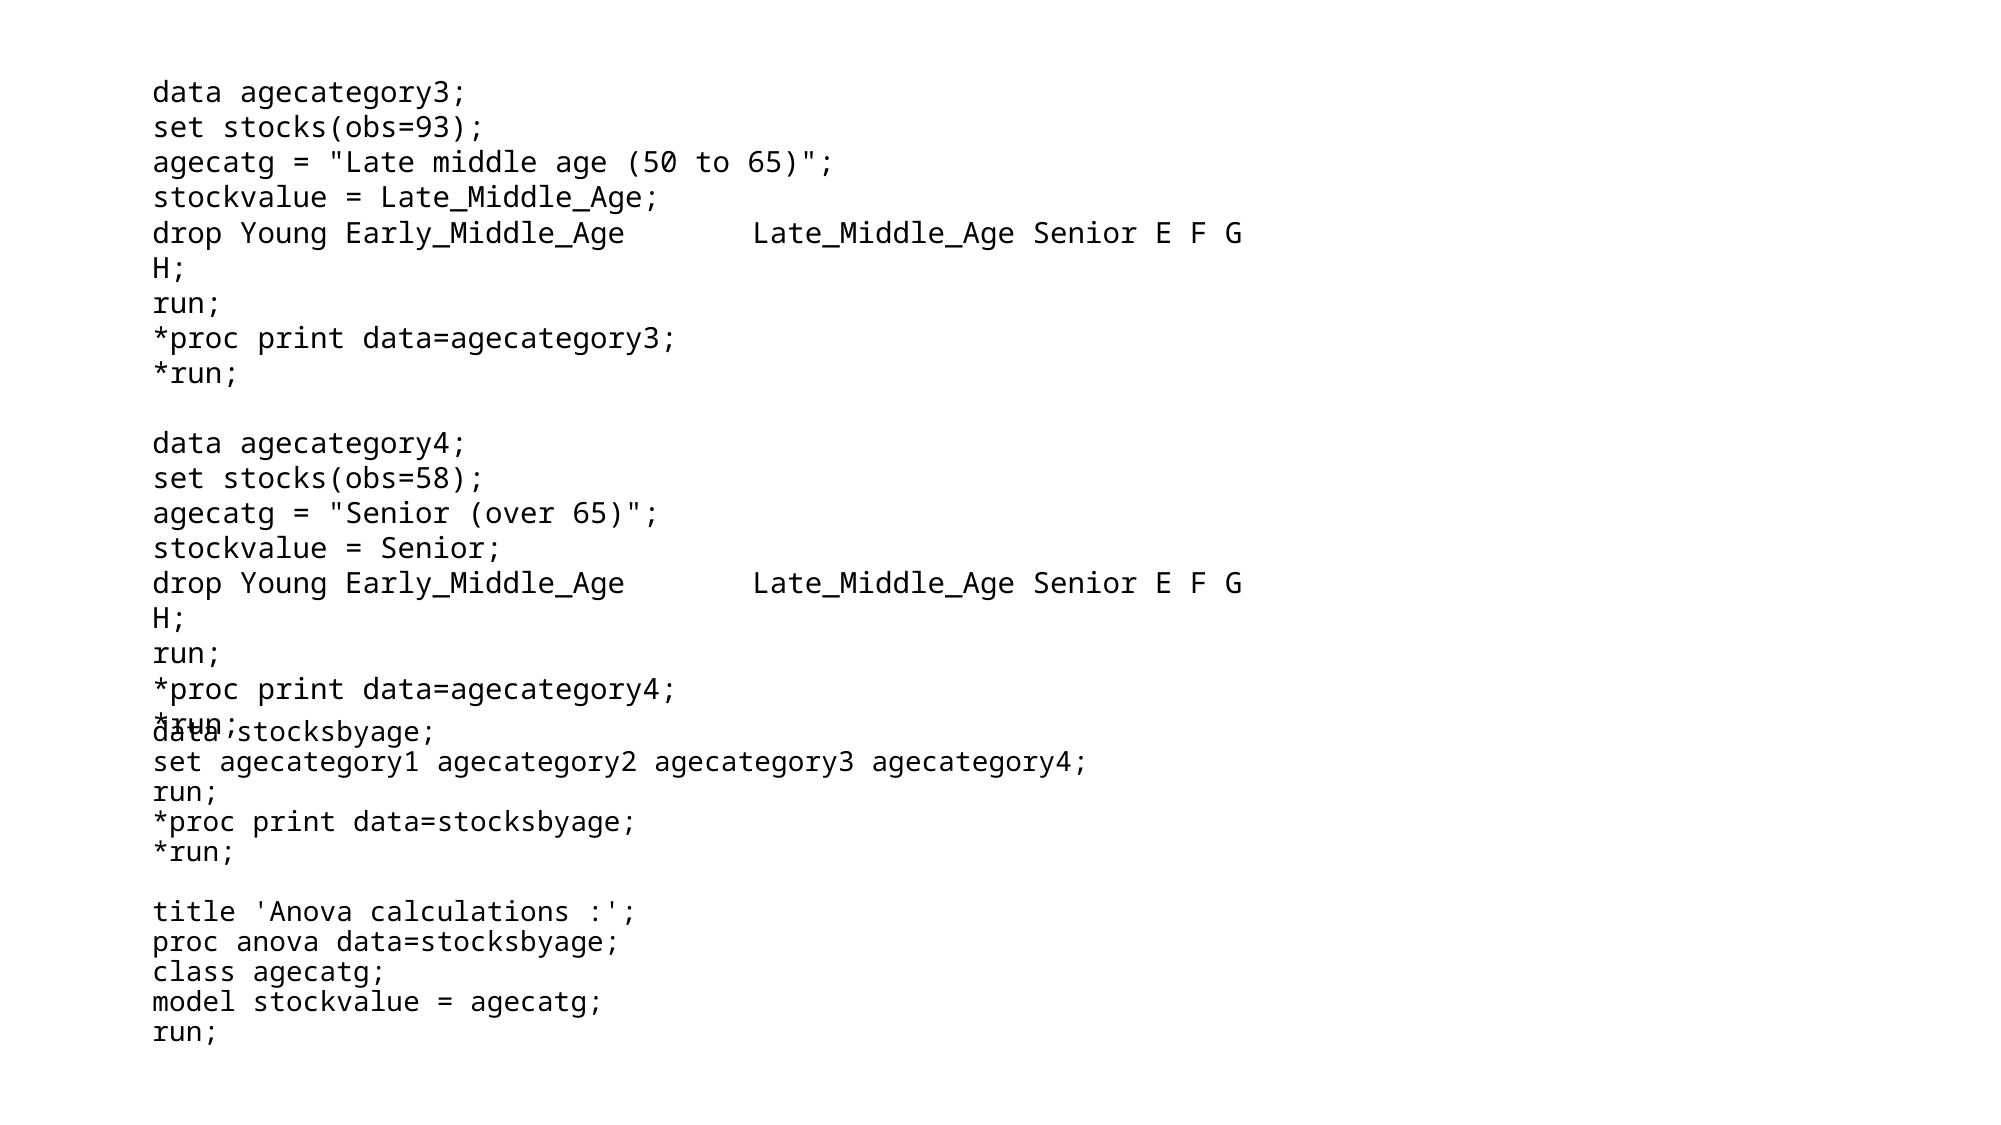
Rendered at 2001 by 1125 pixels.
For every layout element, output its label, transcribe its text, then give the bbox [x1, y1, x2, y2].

list data stocksbyage; set agecategory1 agecategory2 agecategory3 agecategory4; run; *proc print data=stocksbyage; *run; title 'Anova calculations :'; proc anova data=stocksbyage; class agecatg; model stockvalue = agecatg; run; [137, 710, 1118, 1059]
text_box data agecategory3; set stocks(obs=93); agecatg = "Late middle age (50 to 65)"; stockvalue = Late_Middle_Age; drop Young Early_Middle_Age Late_Middle_Age Senior E F G H; run; *proc print data=agecategory3; *run; data agecategory4; set stocks(obs=58); agecatg = "Senior (over 65)"; stockvalue = Senior; drop Young Early_Middle_Age Late_Middle_Age Senior E F G H; run; *proc print data=agecategory4; *run; [137, 66, 1281, 764]
